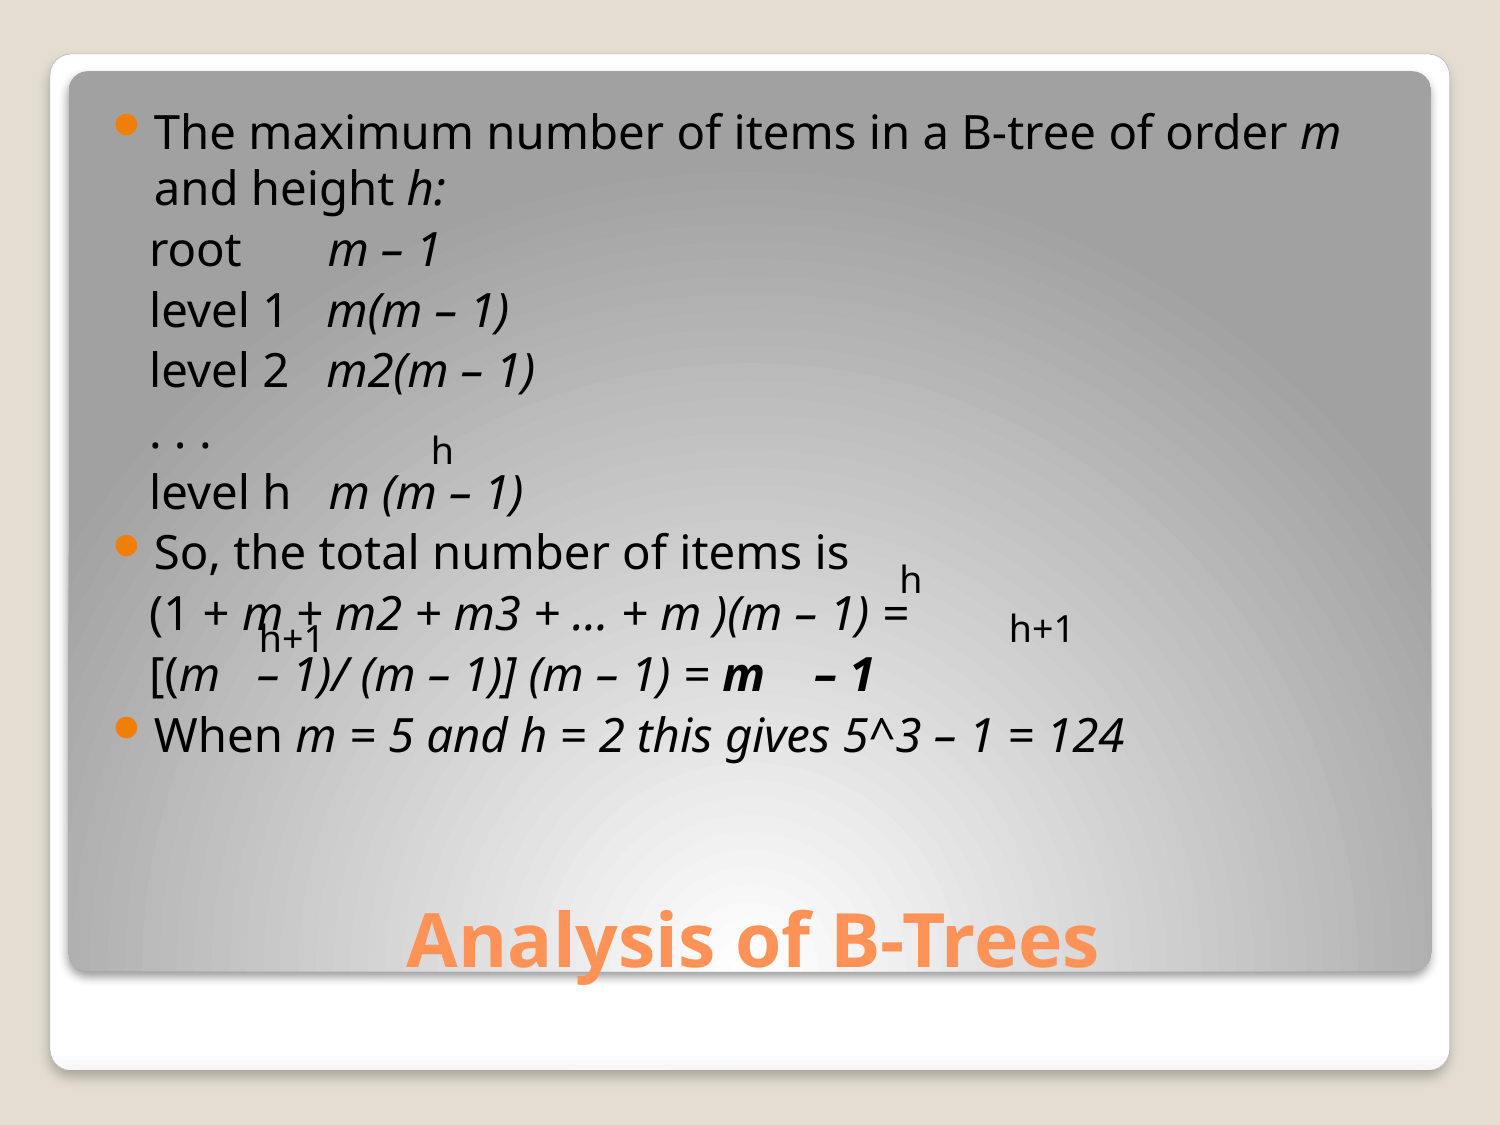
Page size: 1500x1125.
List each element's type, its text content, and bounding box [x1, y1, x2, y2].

text_box h+1 [152, 607, 340, 668]
title Analysis of B-Trees [82, 817, 1425, 990]
text_box h [890, 548, 938, 609]
text_box h+1 [902, 597, 1090, 658]
list The maximum number of items in a B-tree of order m and height h: root m – 1 level 1 m(m – 1) level 2 m2(m – 1) . . . level h m (m – 1) So, the total number of items is (1 + m + m2 + m3 + … + m )(m – 1) = [(m – 1)/ (m – 1)] (m – 1) = m – 1 When m = 5 and h = 2 this gives 5^3 – 1 = 124 [82, 86, 1425, 774]
text_box h [421, 419, 469, 480]
